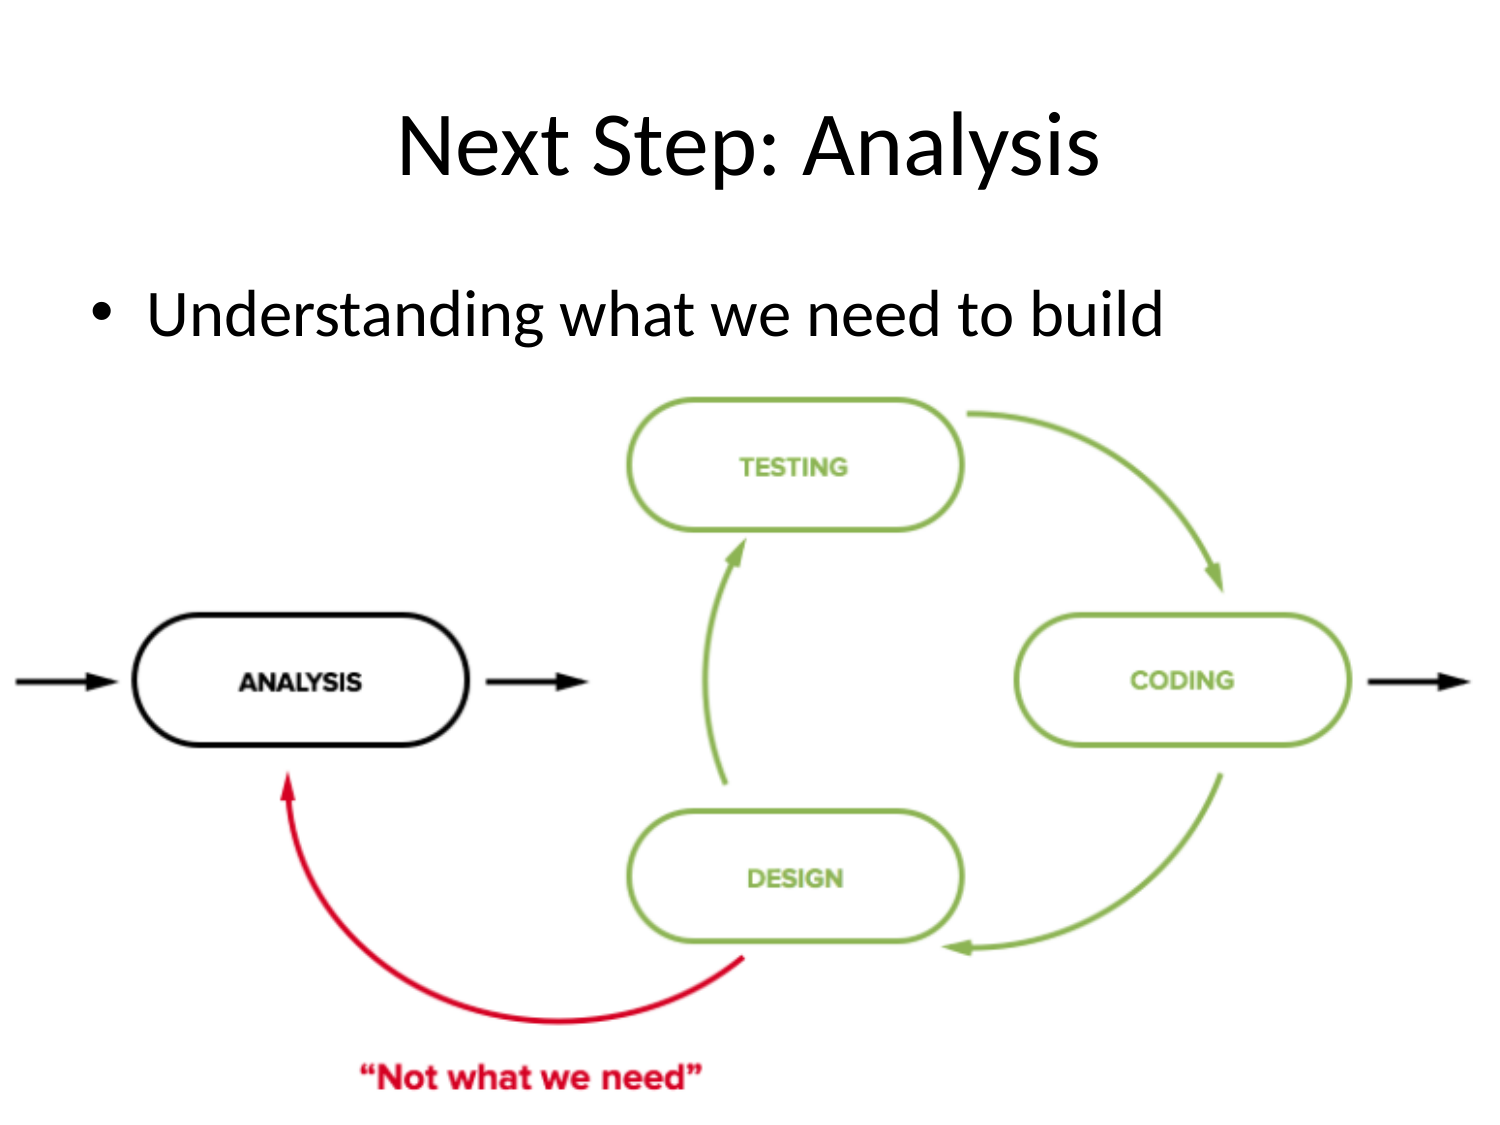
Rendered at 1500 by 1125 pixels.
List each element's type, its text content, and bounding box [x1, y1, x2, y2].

list Understanding what we need to build [75, 262, 1425, 375]
title Next Step: Analysis [75, 45, 1425, 233]
picture [0, 376, 1500, 1117]
